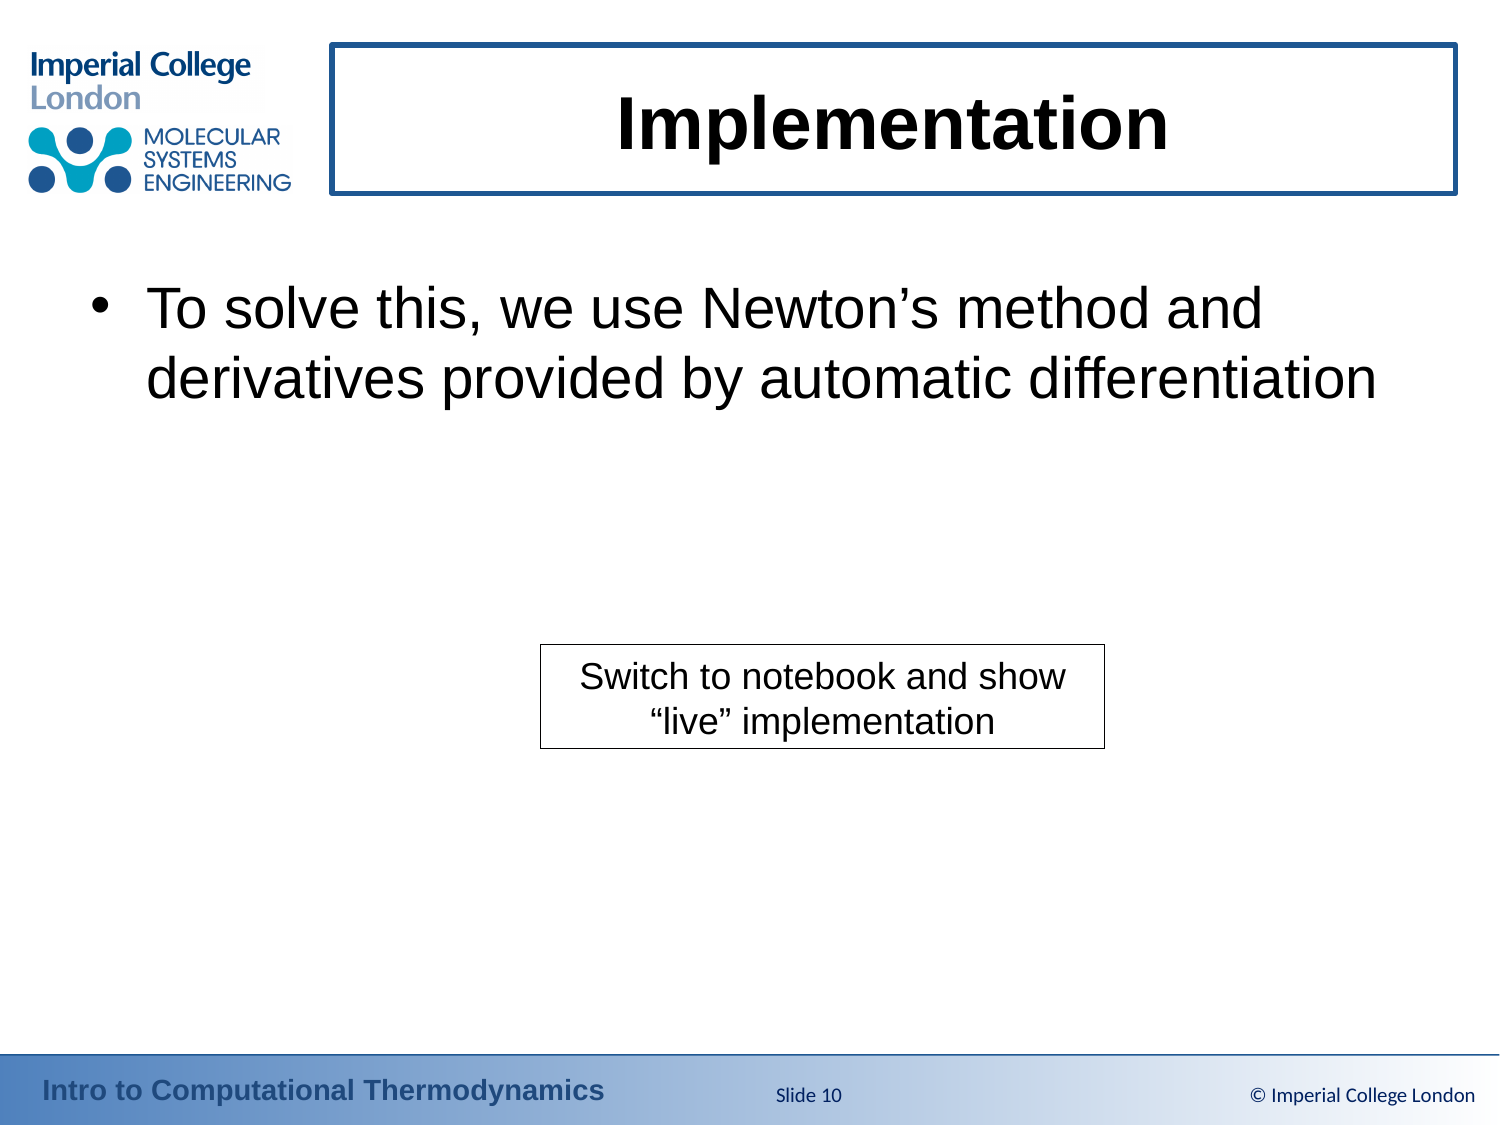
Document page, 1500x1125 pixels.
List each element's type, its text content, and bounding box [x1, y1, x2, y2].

slide_number Slide 10 [667, 1073, 952, 1115]
title Implementation [329, 42, 1458, 196]
picture [27, 125, 293, 194]
picture [27, 45, 265, 113]
footer © Imperial College London [1234, 1073, 1495, 1115]
text_box Switch to notebook and show “live” implementation [540, 644, 1105, 749]
list To solve this, we use Newton’s method and derivatives provided by automatic differentiation [75, 262, 1456, 1053]
